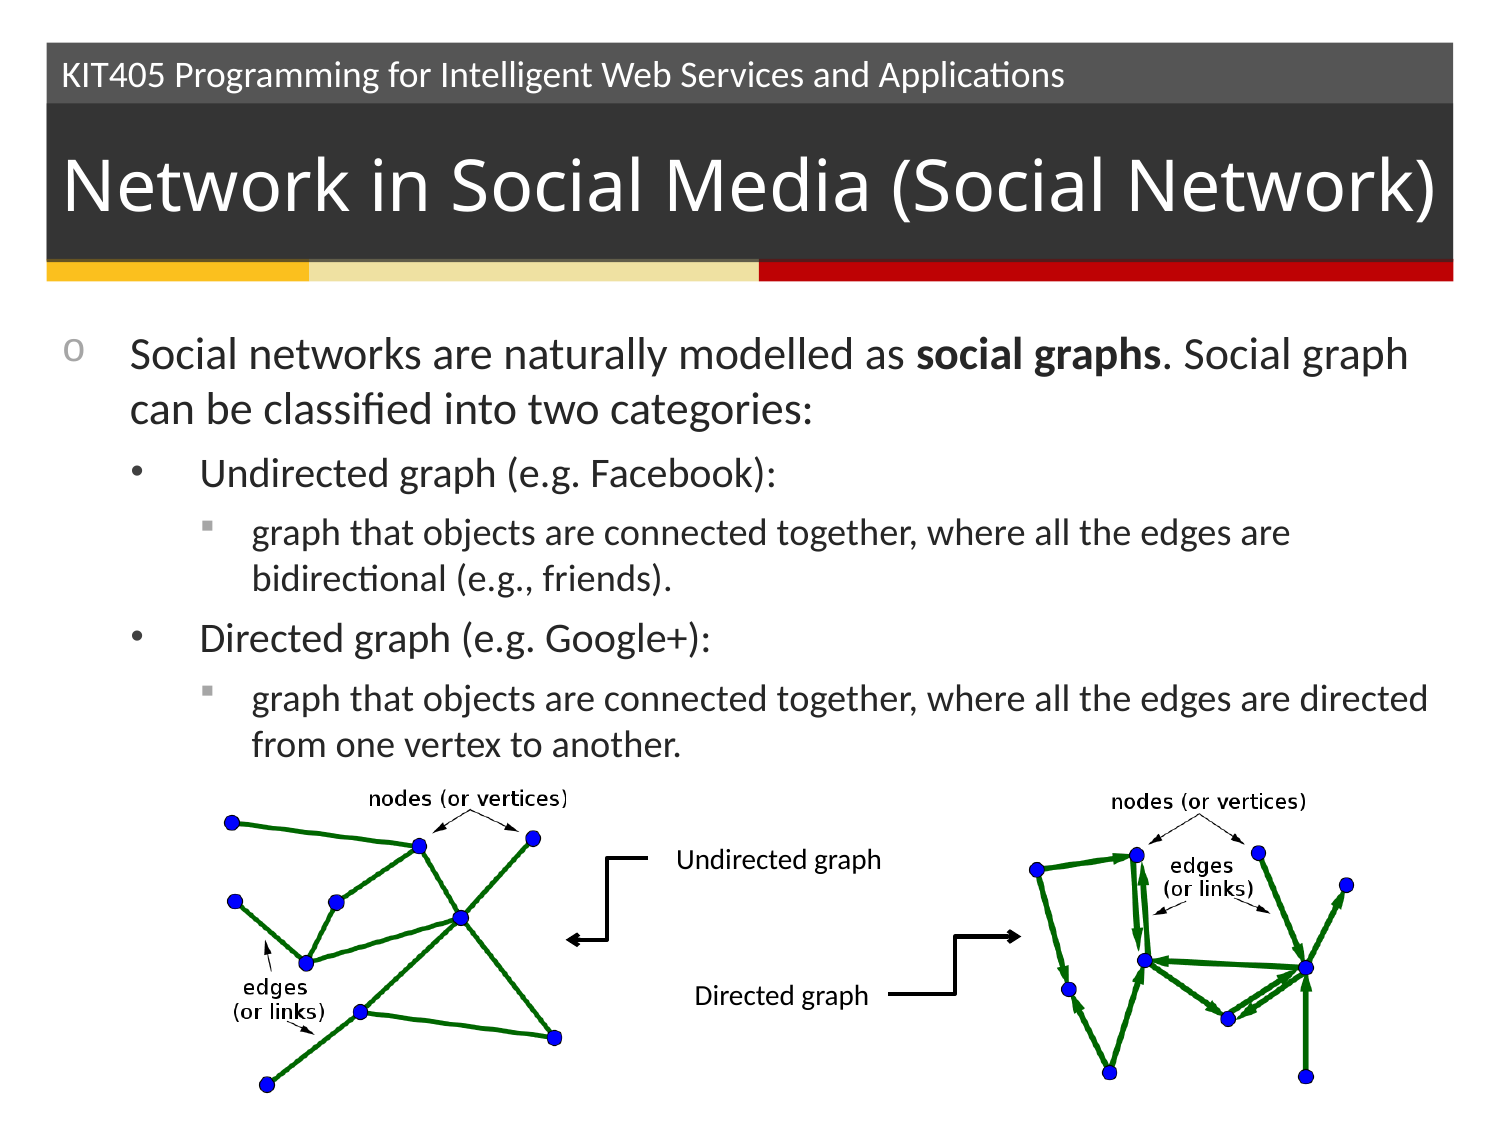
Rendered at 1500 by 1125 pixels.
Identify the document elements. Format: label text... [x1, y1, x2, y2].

picture [1020, 785, 1358, 1088]
title Network in Social Media (Social Network) [46, 103, 1454, 263]
list Social networks are naturally modelled as social graphs. Social graph can be classified into two categories: Undirected graph (e.g. Facebook): graph that objects are connected together, where all the edges are bidirectional (e.g., friends). Directed graph (e.g. Google+): graph that objects are connected together, where all the edges are directed from one vertex to another. [46, 315, 1454, 774]
text_box Directed graph [675, 969, 889, 1019]
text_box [887, 936, 1022, 995]
picture [222, 784, 567, 1095]
text_box Undirected graph [648, 833, 910, 883]
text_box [565, 857, 649, 941]
